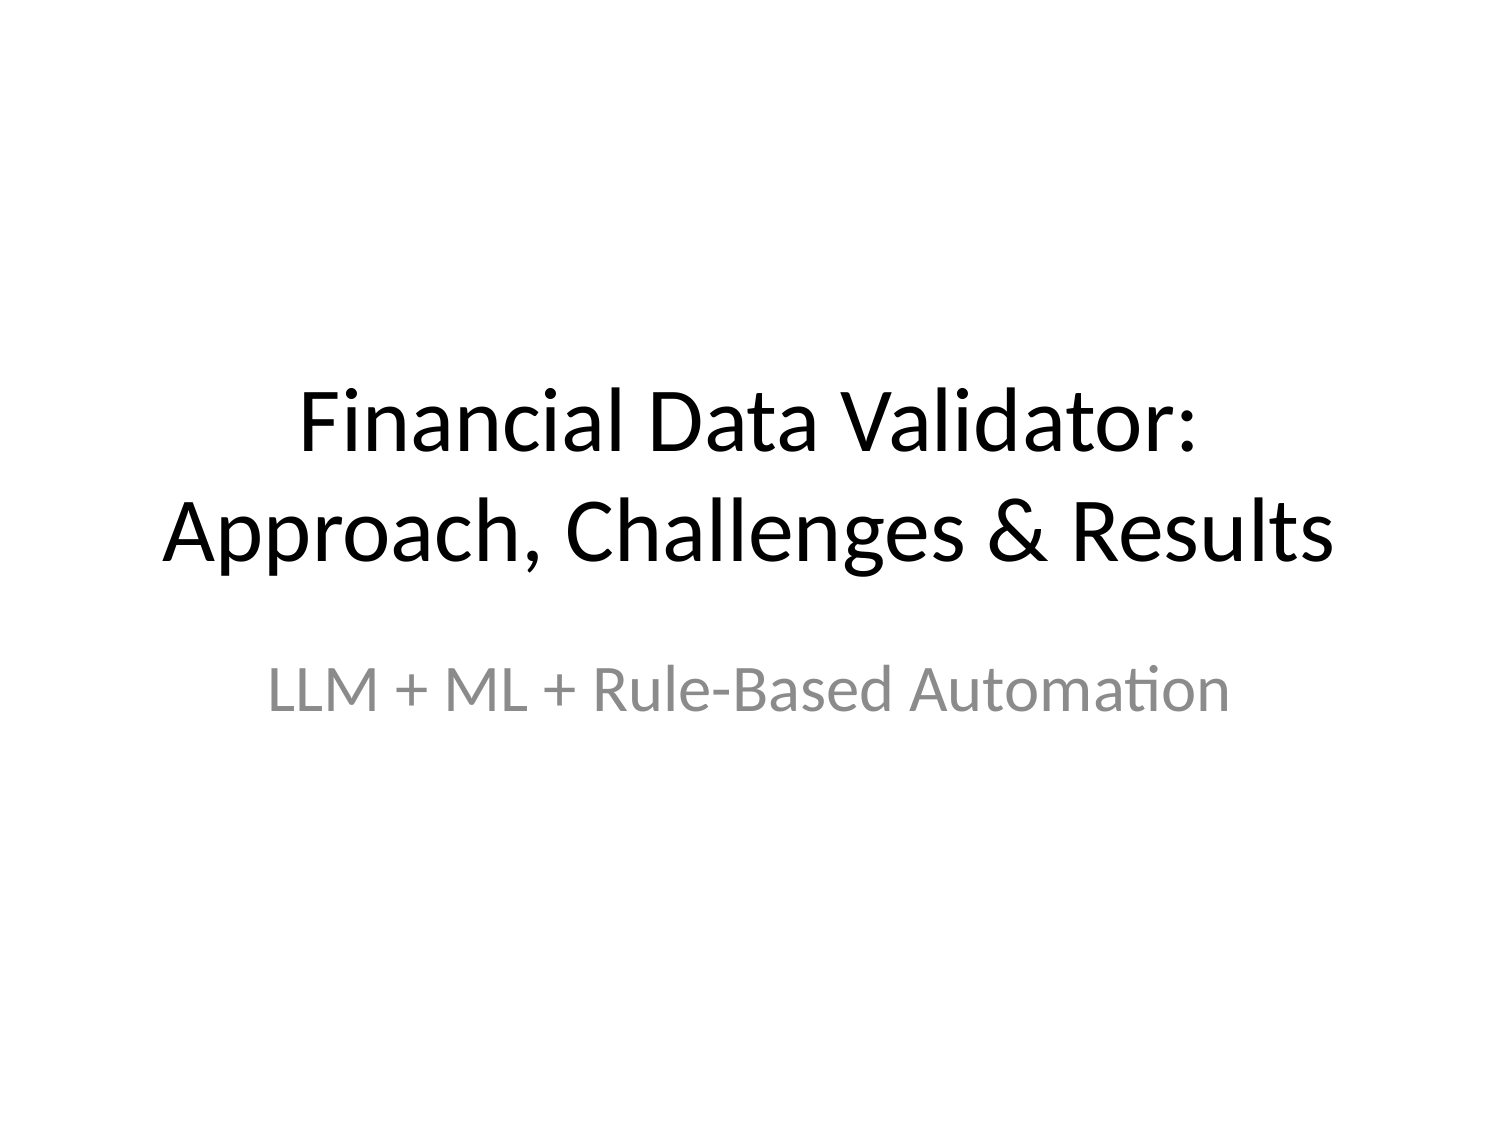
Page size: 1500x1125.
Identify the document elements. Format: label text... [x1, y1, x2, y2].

title Financial Data Validator: Approach, Challenges & Results [112, 349, 1388, 591]
subtitle LLM + ML + Rule-Based Automation [225, 637, 1275, 925]
